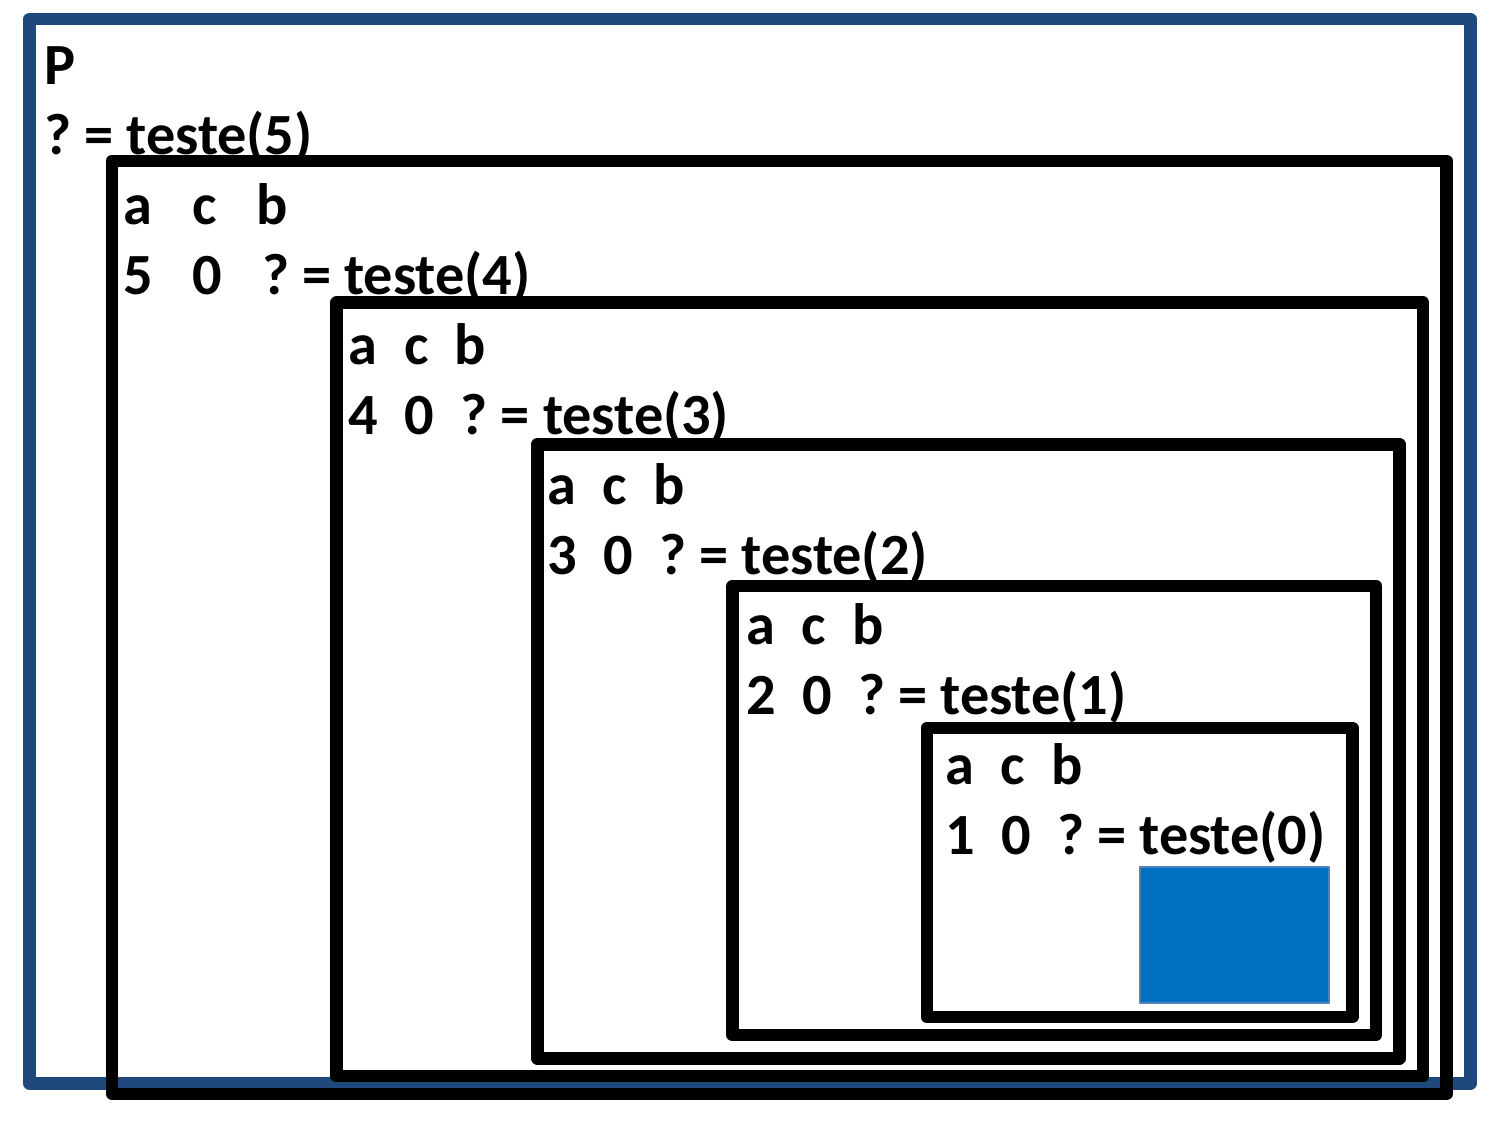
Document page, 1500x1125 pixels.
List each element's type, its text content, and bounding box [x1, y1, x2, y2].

text_box [925, 726, 1354, 1019]
text_box [535, 442, 1402, 1061]
text_box [730, 584, 1378, 1037]
text_box [110, 159, 1449, 1096]
text_box P ? = teste(5) a c b 5 0 ? = teste(4) a c b 4 0 ? = teste(3) a c b 3 0 ? = teste(2) a c b 2 0 ? = teste(1) a c b 1 0 ? = teste(0) a c b 0 0 ? [29, 19, 1471, 1084]
text_box [1138, 865, 1331, 1005]
text_box [334, 301, 1425, 1078]
